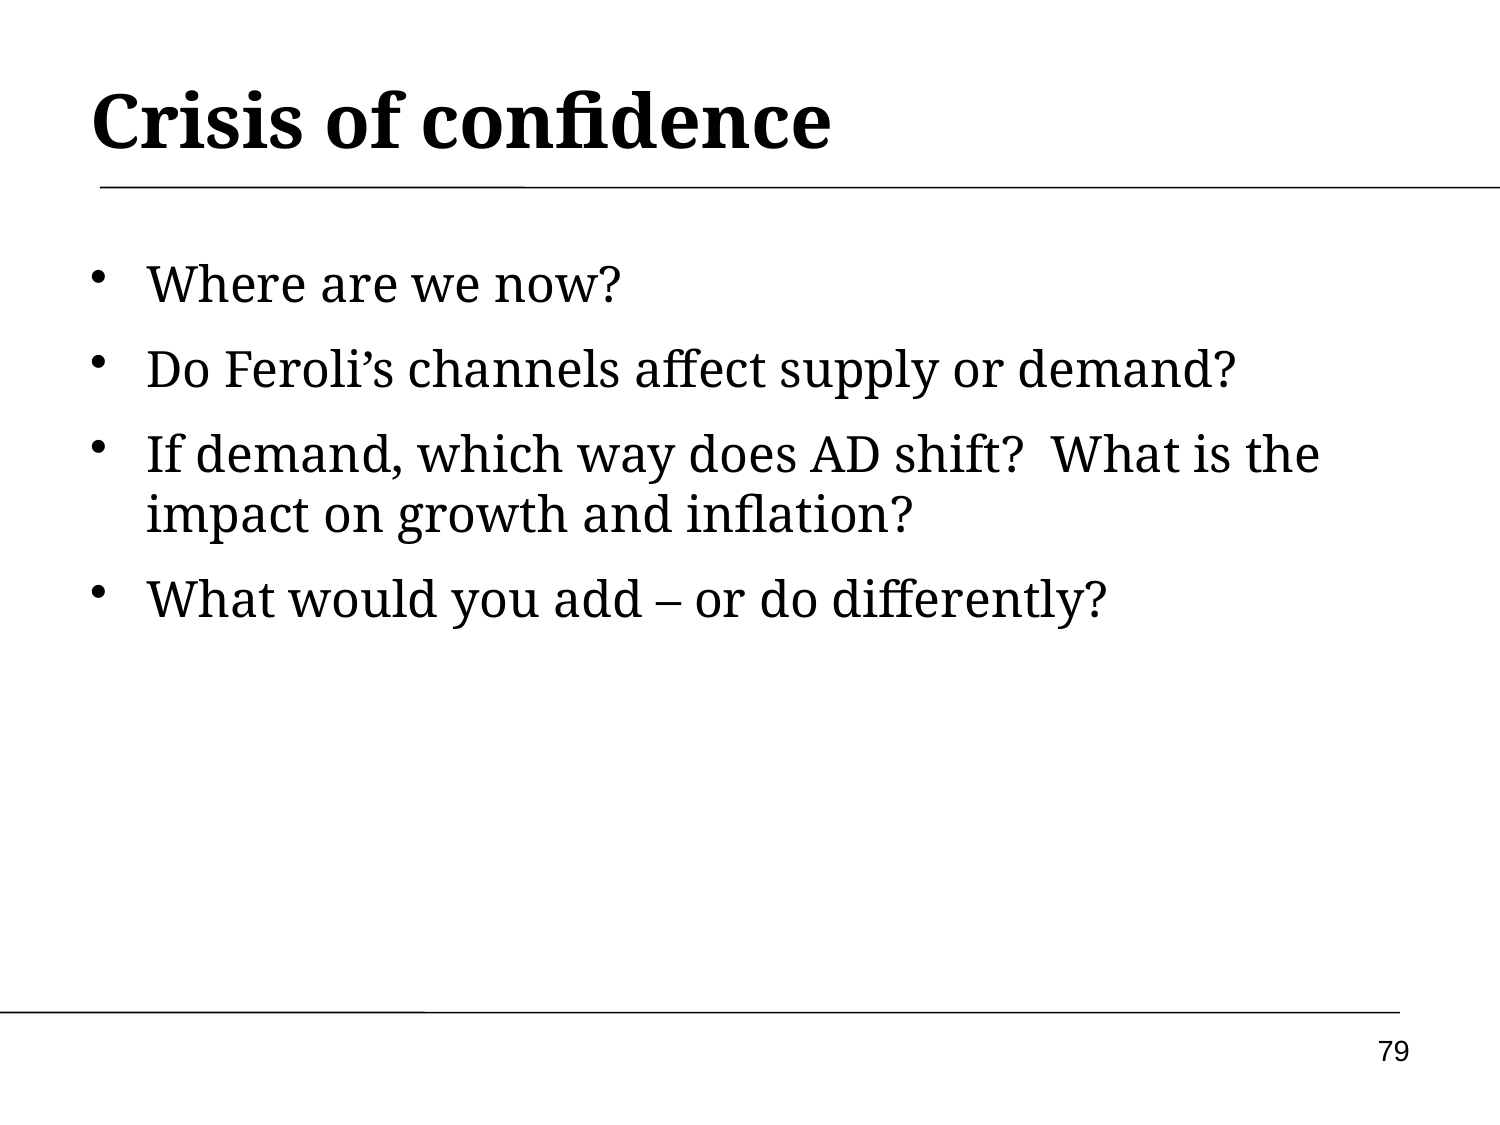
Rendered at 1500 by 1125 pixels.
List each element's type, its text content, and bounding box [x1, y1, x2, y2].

title Crisis of confidence [74, 49, 1426, 188]
list Where are we now? Do Feroli’s channels affect supply or demand? If demand, which way does AD shift? What is the impact on growth and inflation? What would you add – or do differently? [74, 244, 1451, 988]
slide_number 79 [1074, 1024, 1426, 1103]
